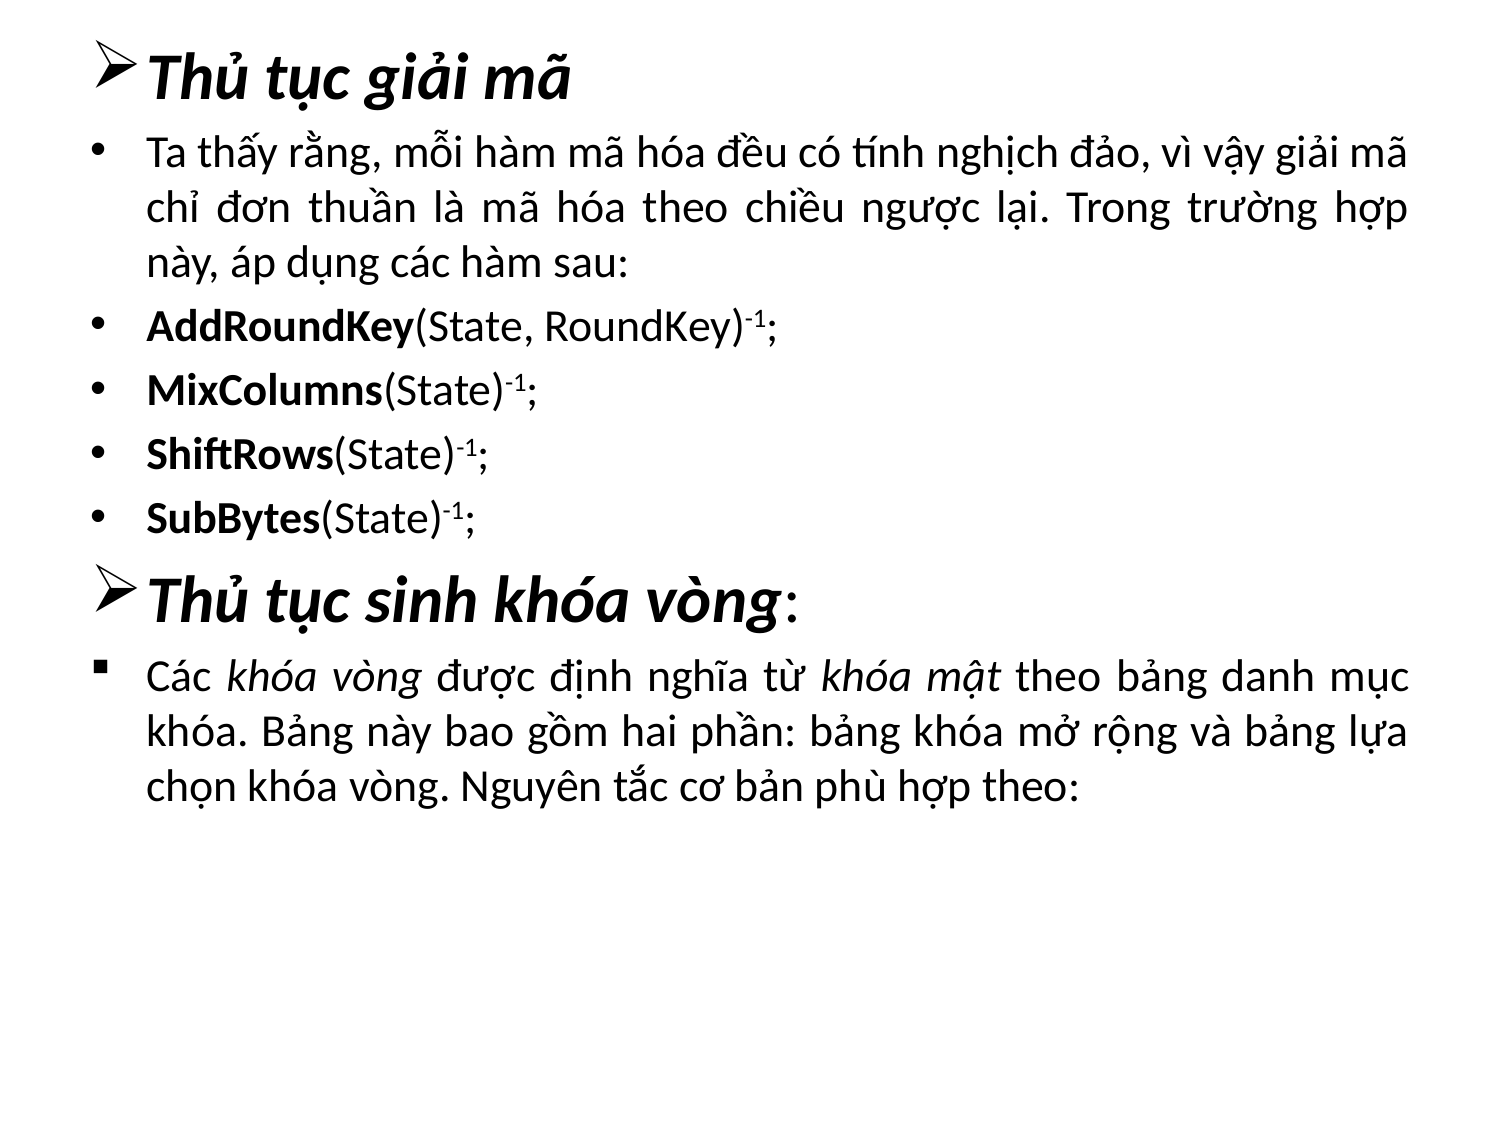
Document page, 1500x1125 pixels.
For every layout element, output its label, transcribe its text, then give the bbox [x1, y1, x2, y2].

list Thủ tục giải mã Ta thấy rằng, mỗi hàm mã hóa đều có tính nghịch đảo, vì vậy giải mã chỉ đơn thuần là mã hóa theo chiều ngược lại. Trong trường hợp này, áp dụng các hàm sau: AddRoundKey(State, RoundKey)-1; MixColumns(State)-1; ShiftRows(State)-1; SubBytes(State)-1; Thủ tục sinh khóa vòng: Các khóa vòng được định nghĩa từ khóa mật theo bảng danh mục khóa. Bảng này bao gồm hai phần: bảng khóa mở rộng và bảng lựa chọn khóa vòng. Nguyên tắc cơ bản phù hợp theo: [75, 24, 1425, 1005]
